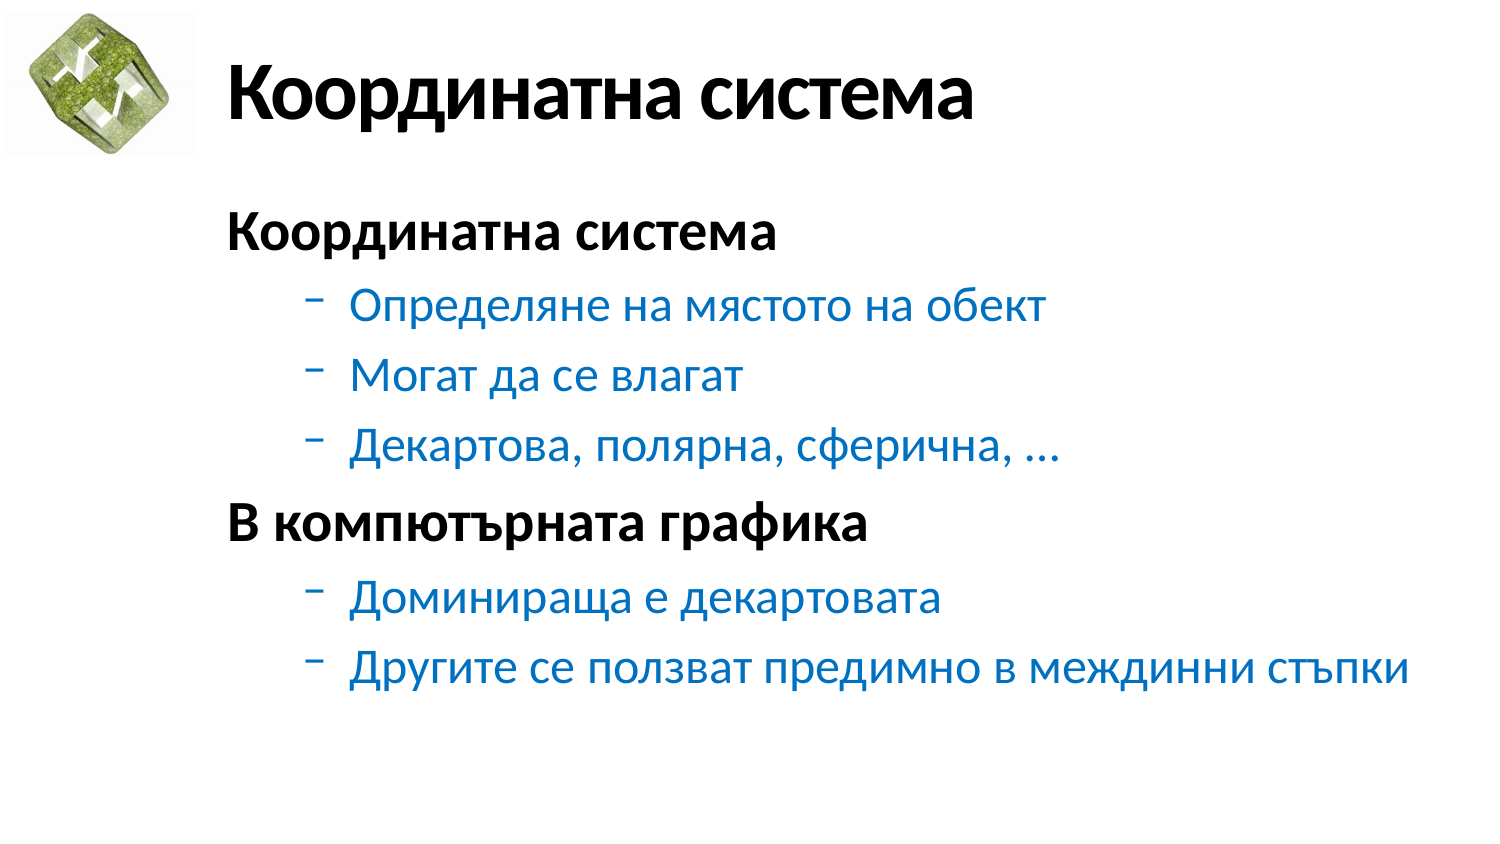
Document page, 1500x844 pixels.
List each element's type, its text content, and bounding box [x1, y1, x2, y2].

title Координатна система [212, 21, 1500, 150]
picture [3, 12, 197, 156]
list Координатна система Определяне на мястото на обект Могат да се влагат Декартова, полярна, сферична, … В компютърната графика Доминираща е декартовата Другите се ползват предимно в междинни стъпки [212, 184, 1500, 797]
